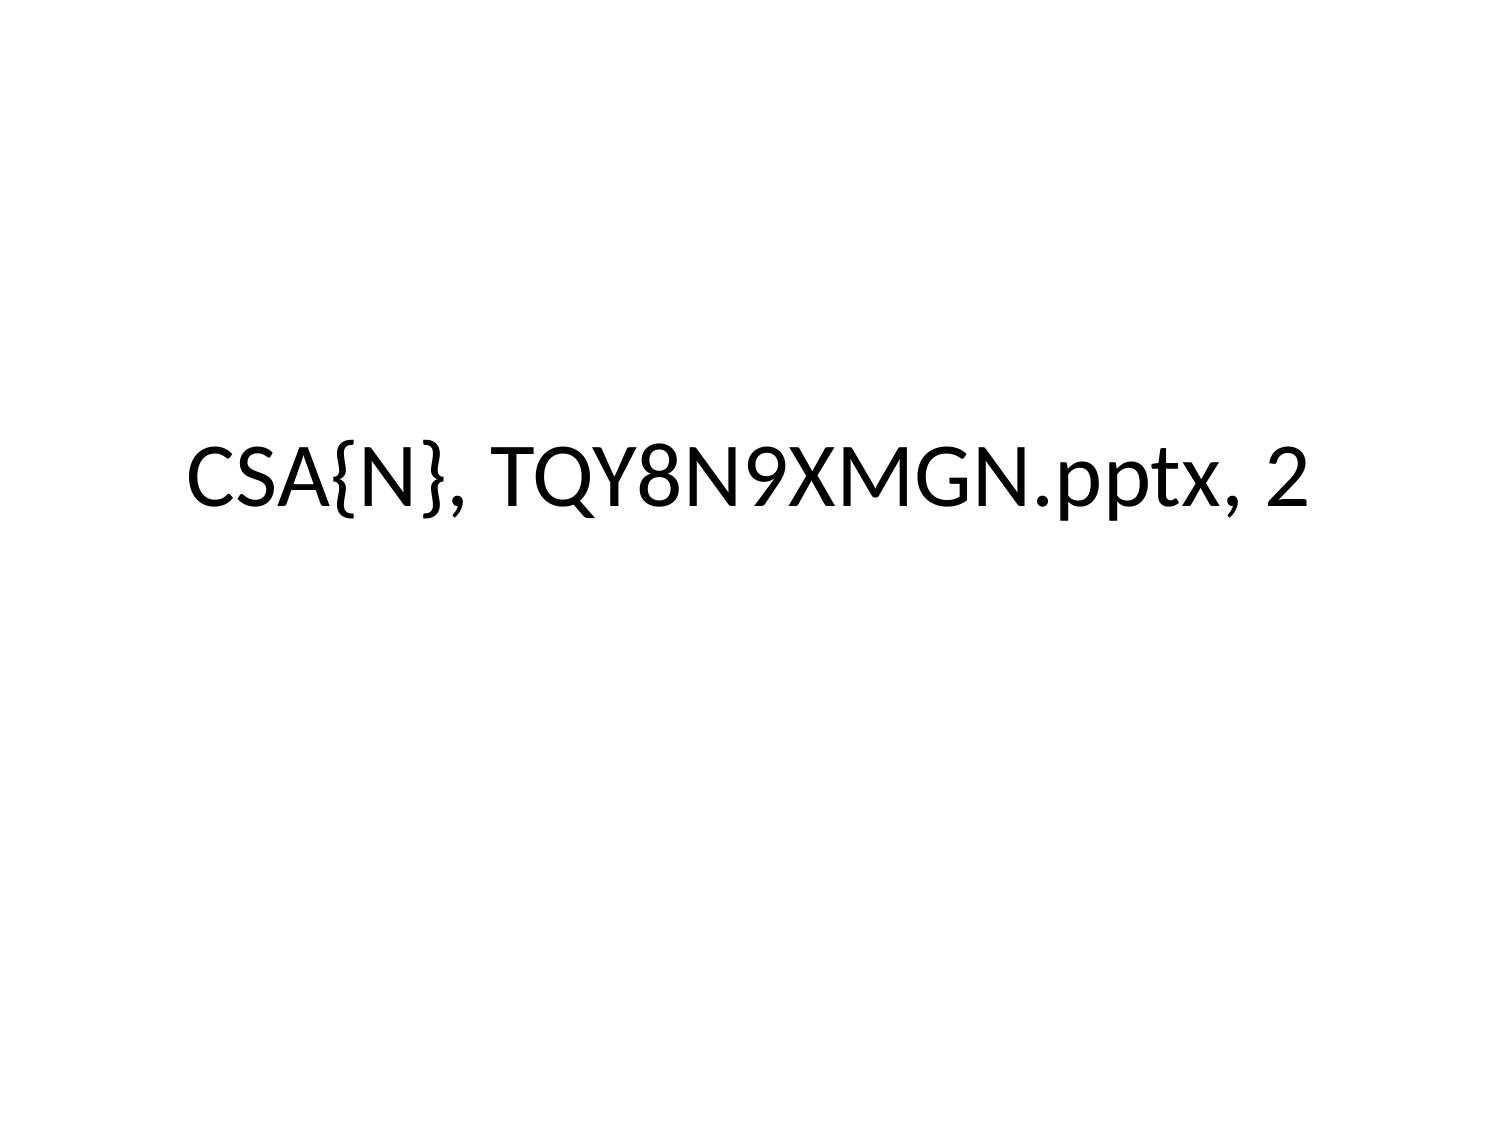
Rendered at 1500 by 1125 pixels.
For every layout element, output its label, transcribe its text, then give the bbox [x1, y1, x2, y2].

title CSA{N}, TQY8N9XMGN.pptx, 2 [112, 349, 1388, 591]
